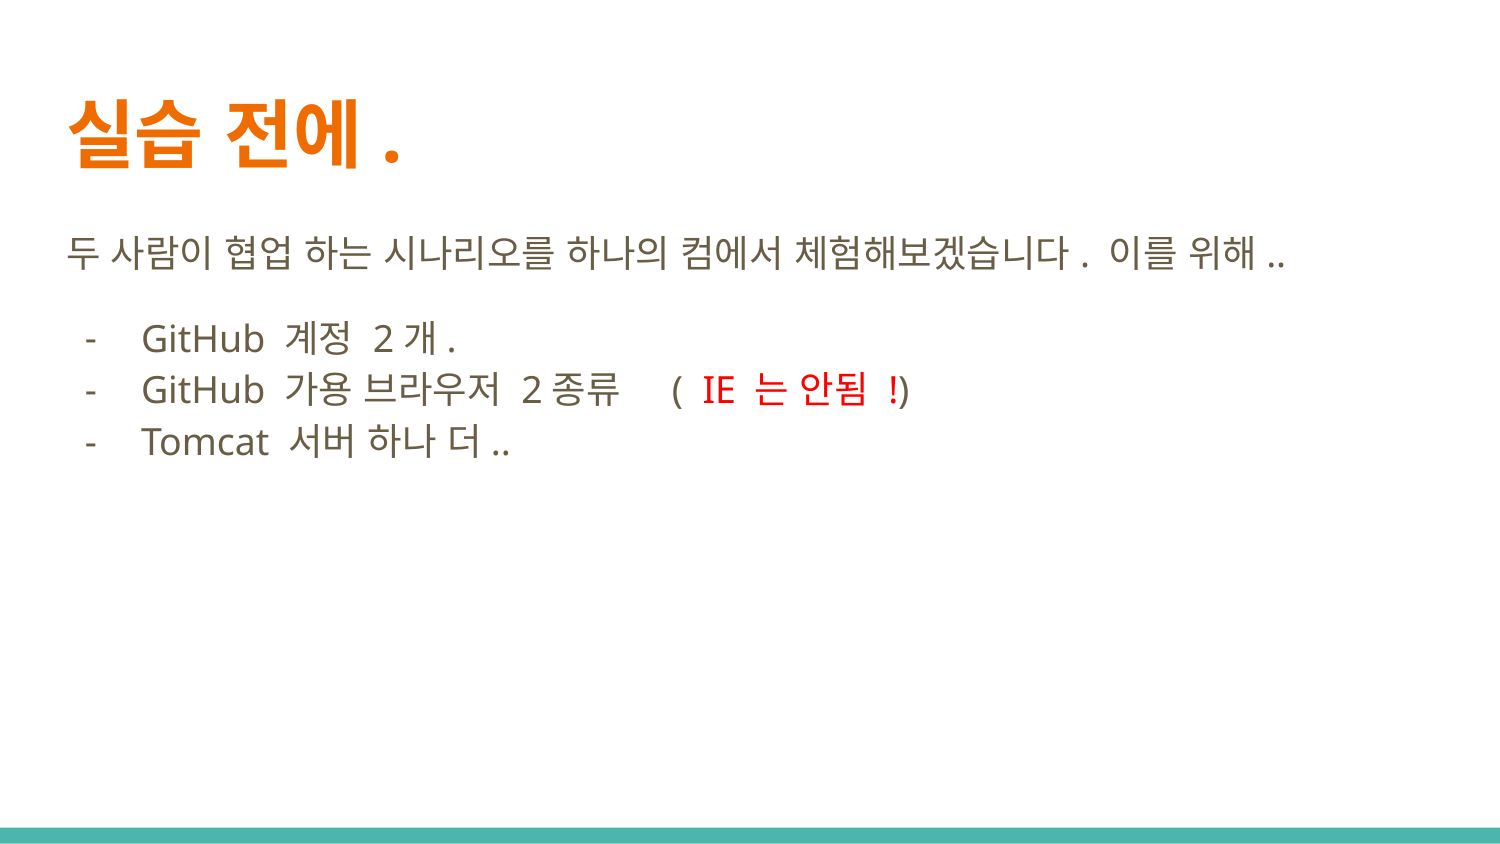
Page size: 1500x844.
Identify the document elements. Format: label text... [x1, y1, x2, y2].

title 실습 전에. [51, 72, 1449, 189]
list 두 사람이 협업 하는 시나리오를 하나의 컴에서 체험해보겠습니다. 이를 위해.. GitHub 계정 2개. GitHub 가용 브라우저 2종류 ( IE 는 안됨 !) Tomcat 서버 하나 더.. [51, 207, 1449, 750]
